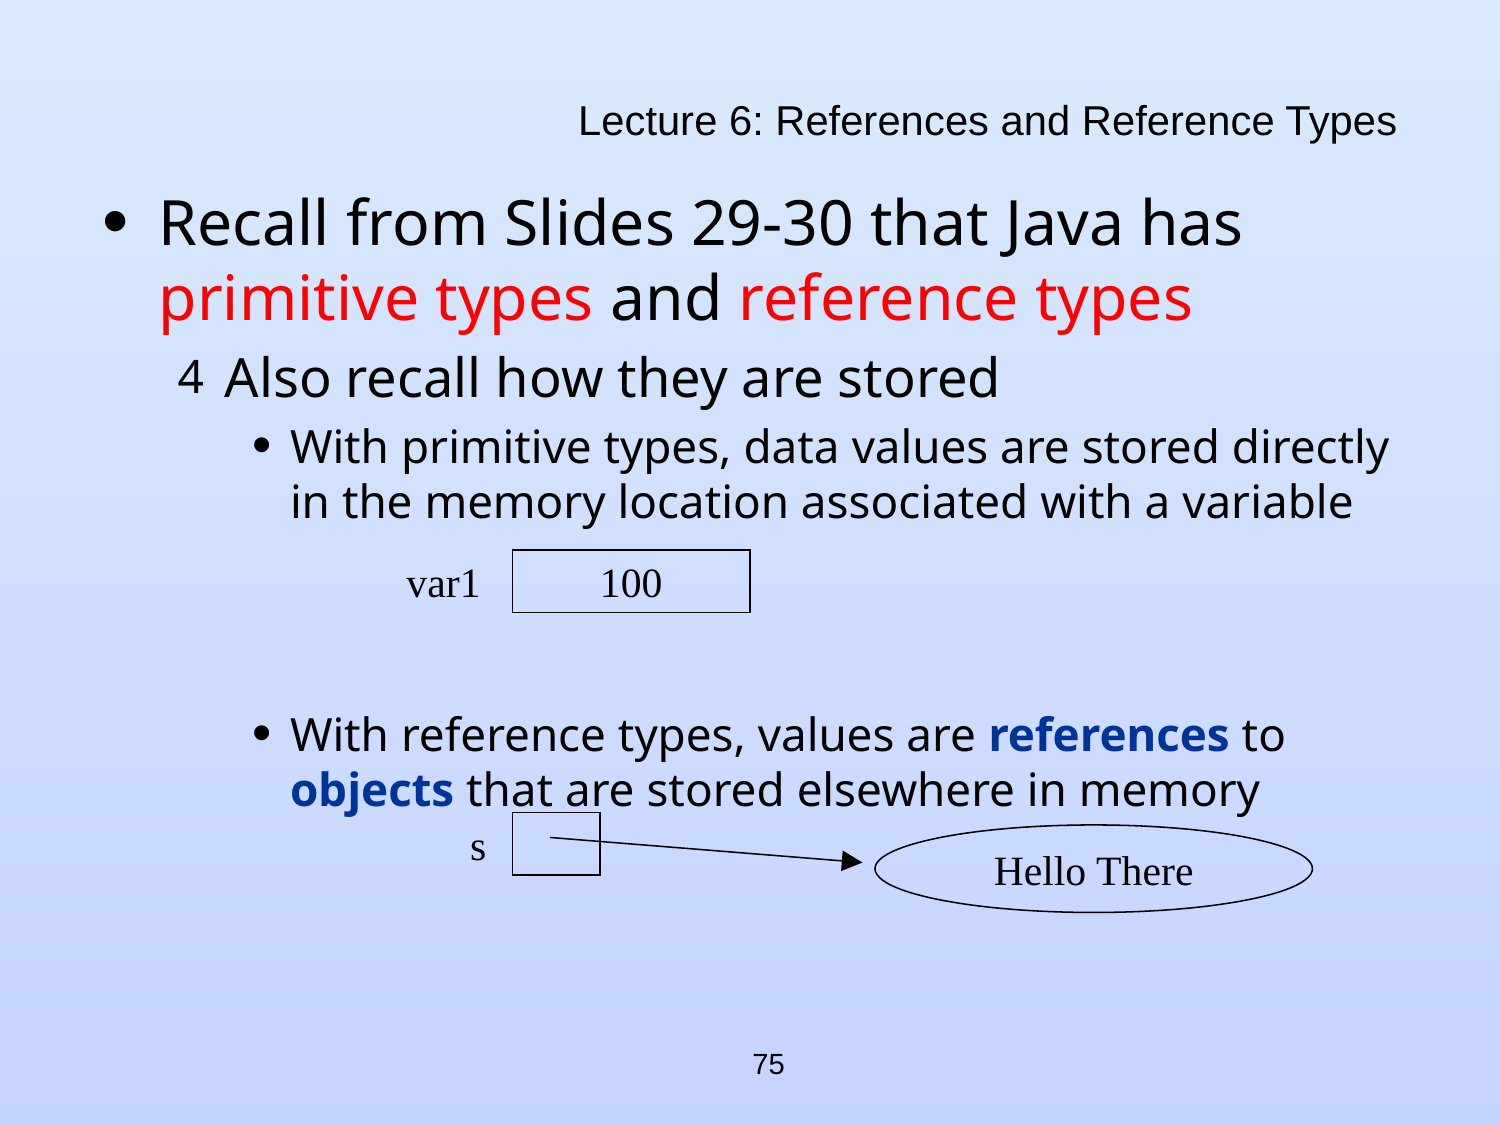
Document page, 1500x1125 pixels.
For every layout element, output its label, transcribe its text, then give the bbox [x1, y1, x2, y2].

title Lecture 6: References and Reference Types [87, 99, 1413, 150]
text_box [512, 812, 600, 875]
text_box s [412, 812, 512, 875]
text_box [549, 837, 863, 872]
list Recall from Slides 29-30 that Java has primitive types and reference types Also recall how they are stored With primitive types, data values are stored directly in the memory location associated with a variable With reference types, values are references to objects that are stored elsewhere in memory [87, 174, 1413, 1000]
slide_number 75 [612, 1024, 926, 1101]
text_box 100 [512, 549, 750, 613]
text_box Hello There [874, 824, 1313, 913]
text_box var1 [374, 549, 512, 613]
